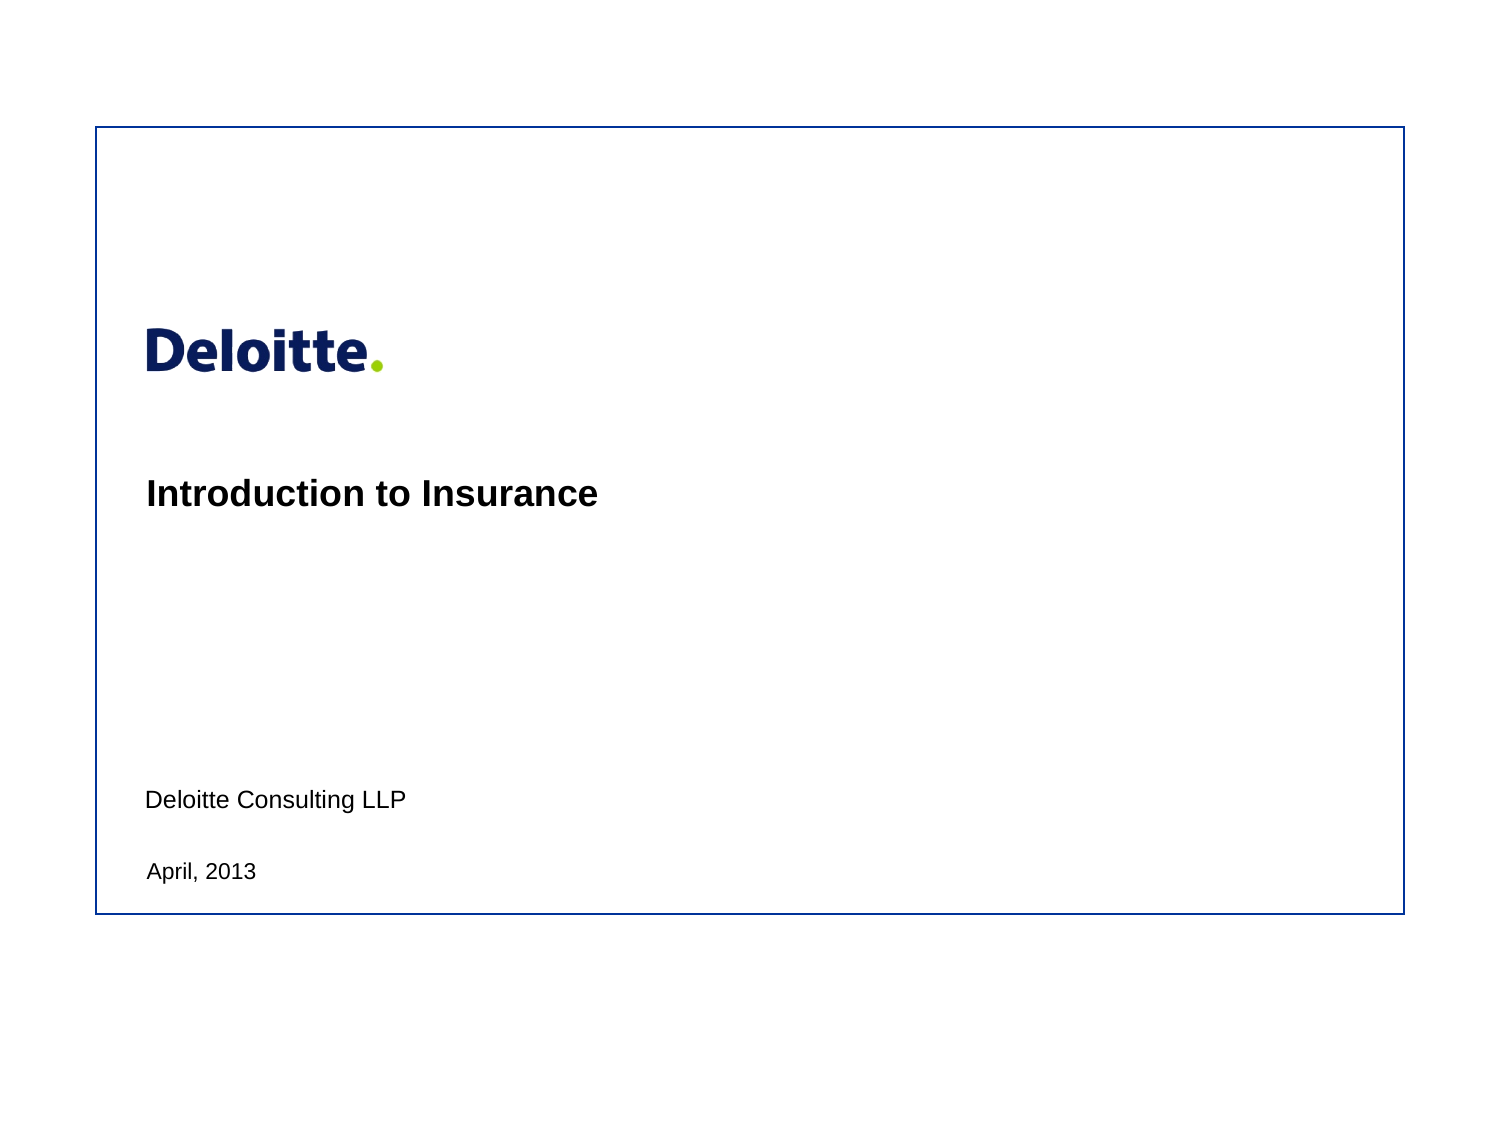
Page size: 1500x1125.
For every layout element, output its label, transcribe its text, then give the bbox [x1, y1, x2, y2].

text_box Deloitte Consulting LLP [144, 780, 408, 814]
text_box April, 2013 [146, 850, 257, 885]
picture [146, 327, 384, 373]
title Introduction to Insurance [146, 469, 1227, 514]
text_box [96, 127, 1404, 914]
